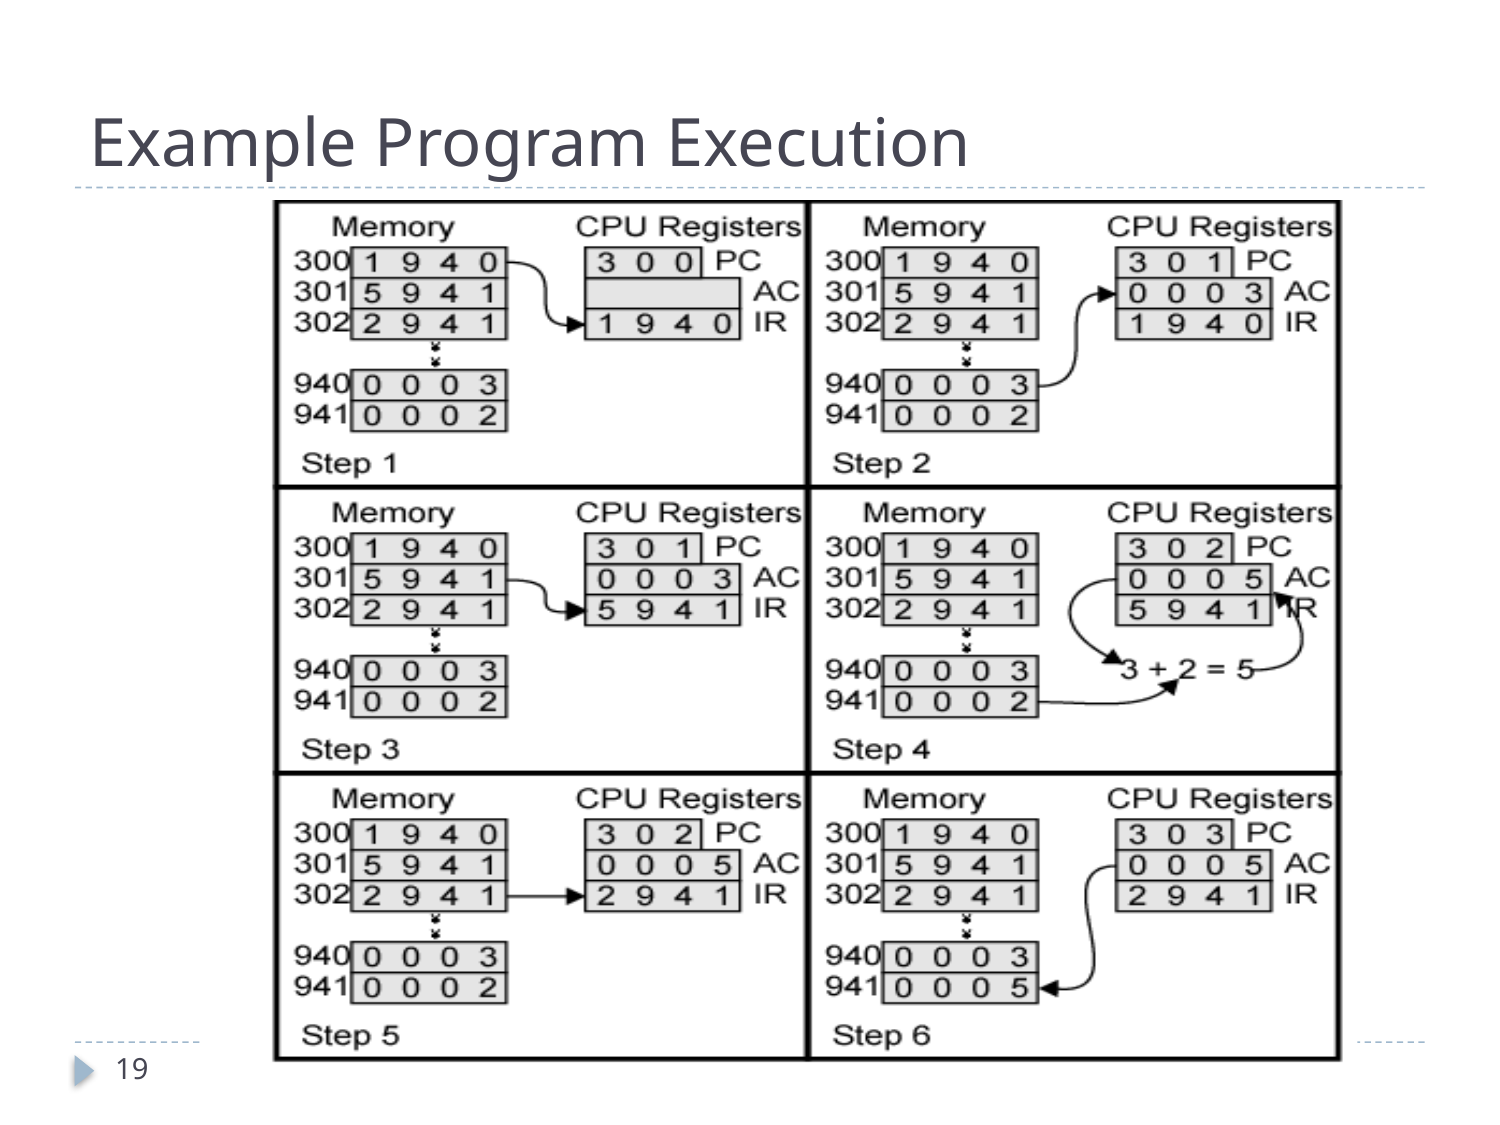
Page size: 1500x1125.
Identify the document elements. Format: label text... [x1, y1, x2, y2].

slide_number 19 [100, 1042, 426, 1103]
title Example Program Execution [75, 24, 1425, 188]
picture [199, 199, 1358, 1076]
